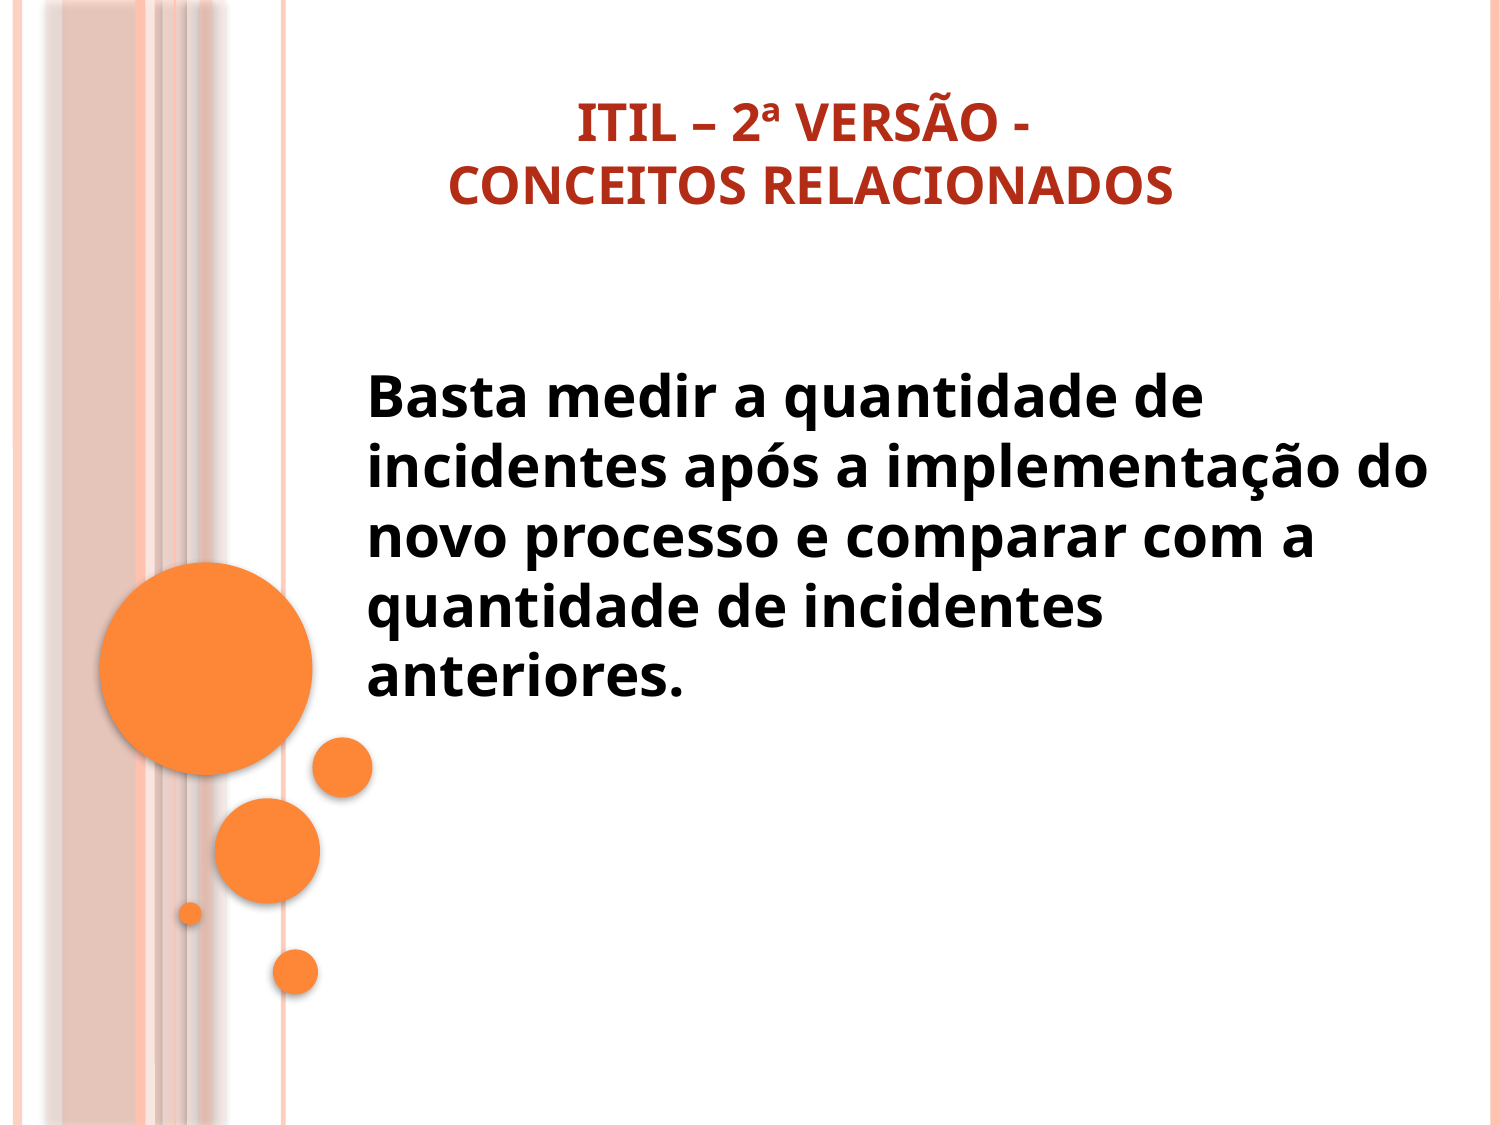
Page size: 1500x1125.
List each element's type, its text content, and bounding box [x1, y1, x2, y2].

title ITIL – 2ª Versão - Conceitos relacionados [304, 82, 1318, 223]
subtitle Basta medir a quantidade de incidentes após a implementação do novo processo e comparar com a quantidade de incidentes anteriores. [351, 269, 1454, 1034]
